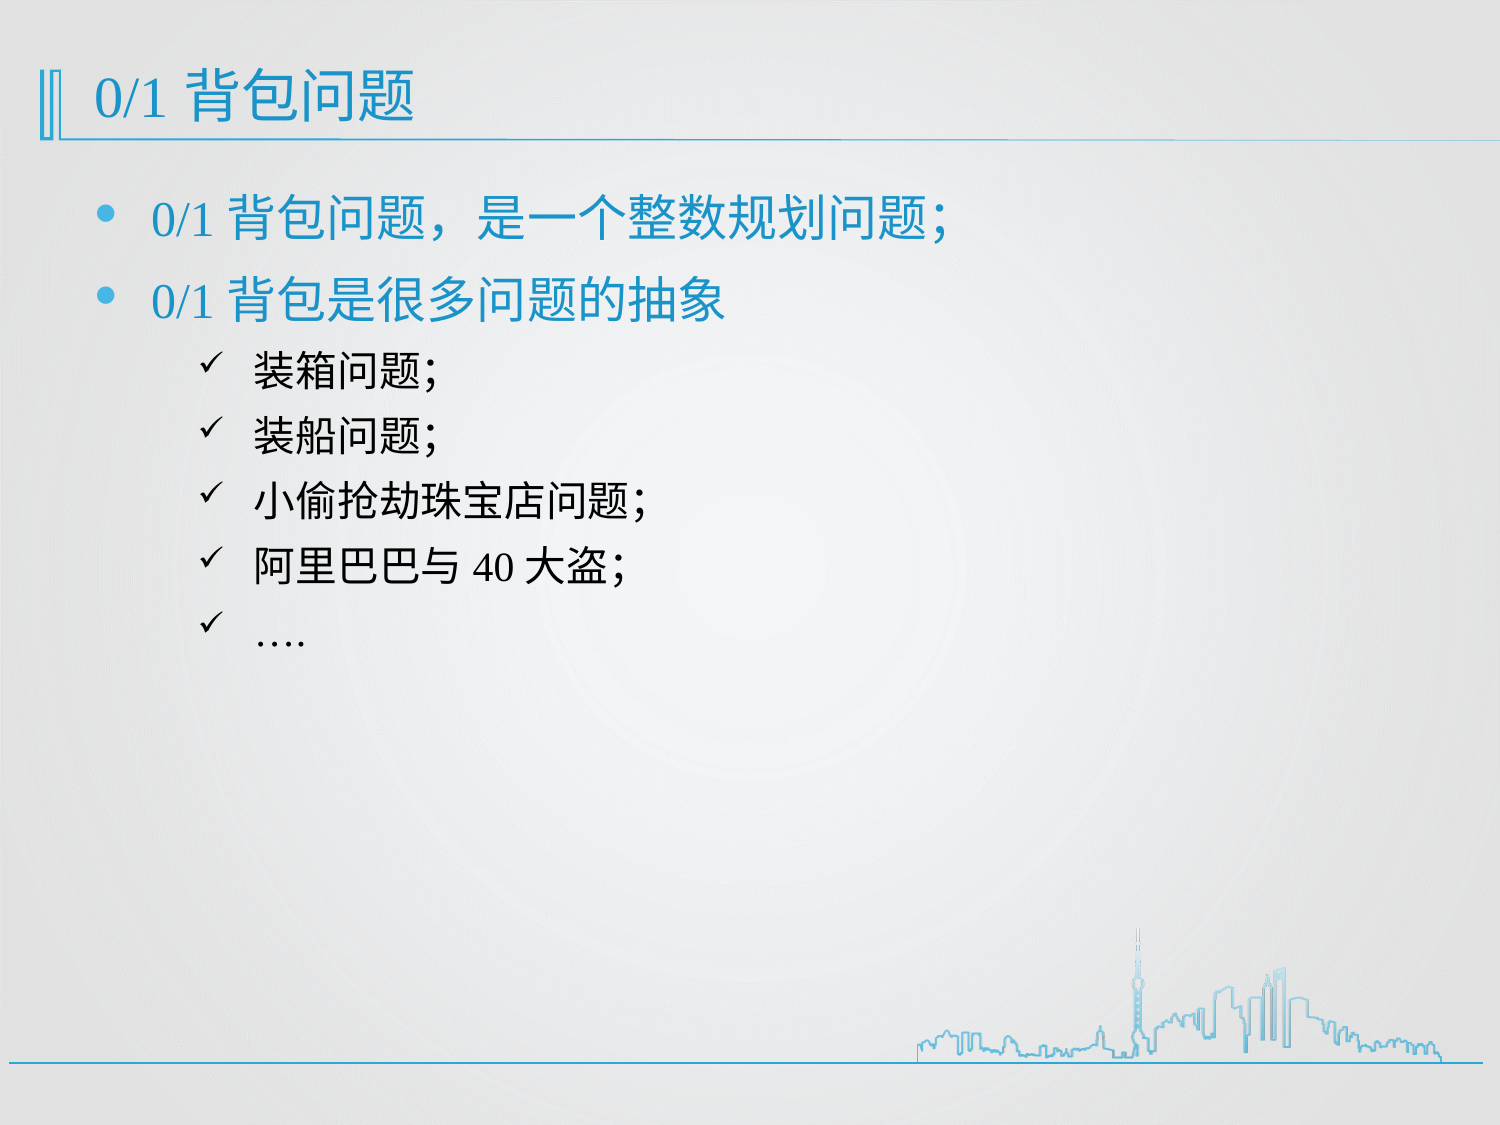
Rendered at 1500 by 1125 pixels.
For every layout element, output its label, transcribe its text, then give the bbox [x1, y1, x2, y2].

list 0/1背包问题，是一个整数规划问题； 0/1背包是很多问题的抽象 装箱问题； 装船问题； 小偷抢劫珠宝店问题； 阿里巴巴与40大盗； …. [79, 186, 1407, 1063]
title 0/1背包问题 [79, 41, 1407, 138]
picture [0, 0, 1500, 1125]
